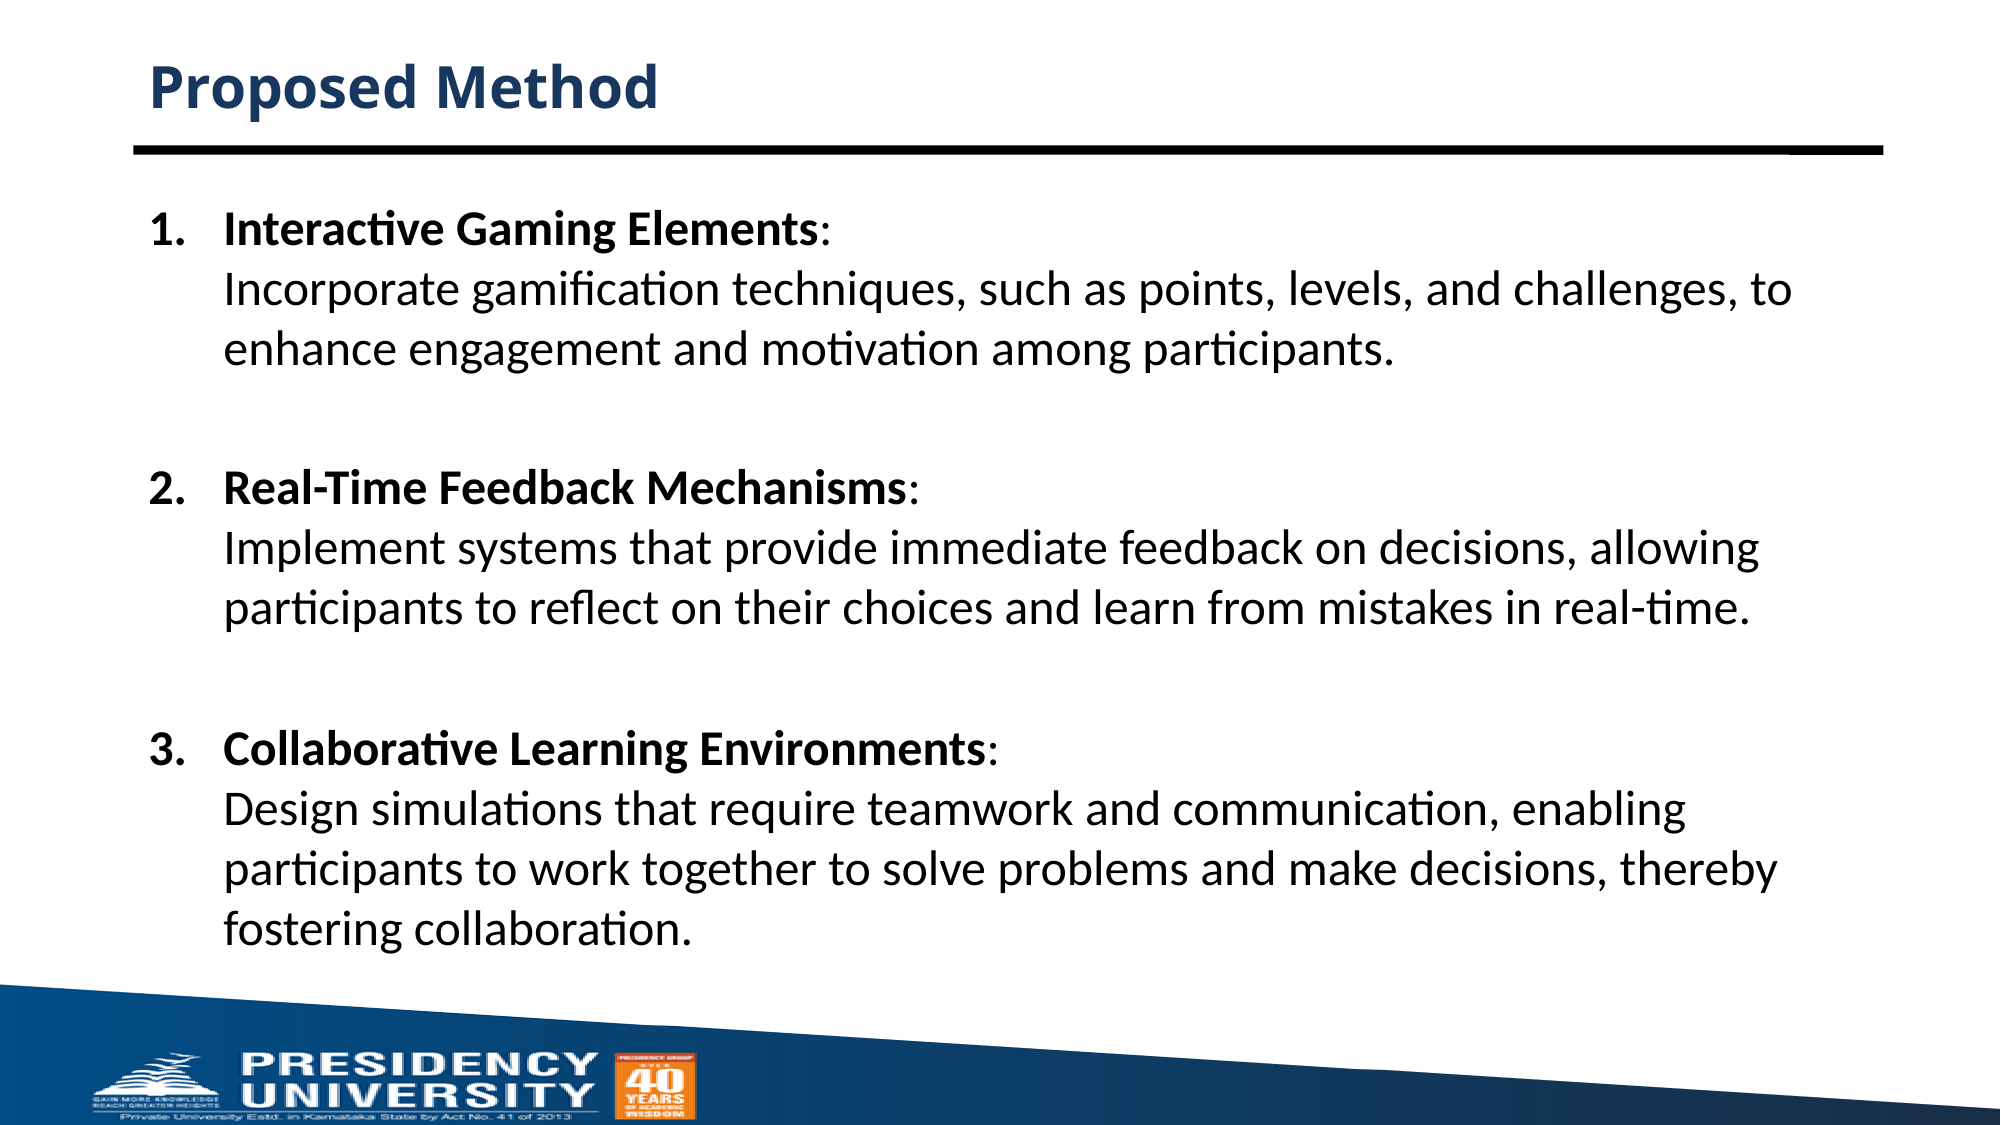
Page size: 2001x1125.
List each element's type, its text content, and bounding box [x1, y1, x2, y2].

list Interactive Gaming Elements: Incorporate gamification techniques, such as points, levels, and challenges, to enhance engagement and motivation among participants. Real-Time Feedback Mechanisms: Implement systems that provide immediate feedback on decisions, allowing participants to reflect on their choices and learn from mistakes in real-time. Collaborative Learning Environments: Design simulations that require teamwork and communication, enabling participants to work together to solve problems and make decisions, thereby fostering collaboration. [133, 187, 1884, 1000]
title Proposed Method [133, 45, 1884, 125]
picture [0, 982, 2000, 1125]
